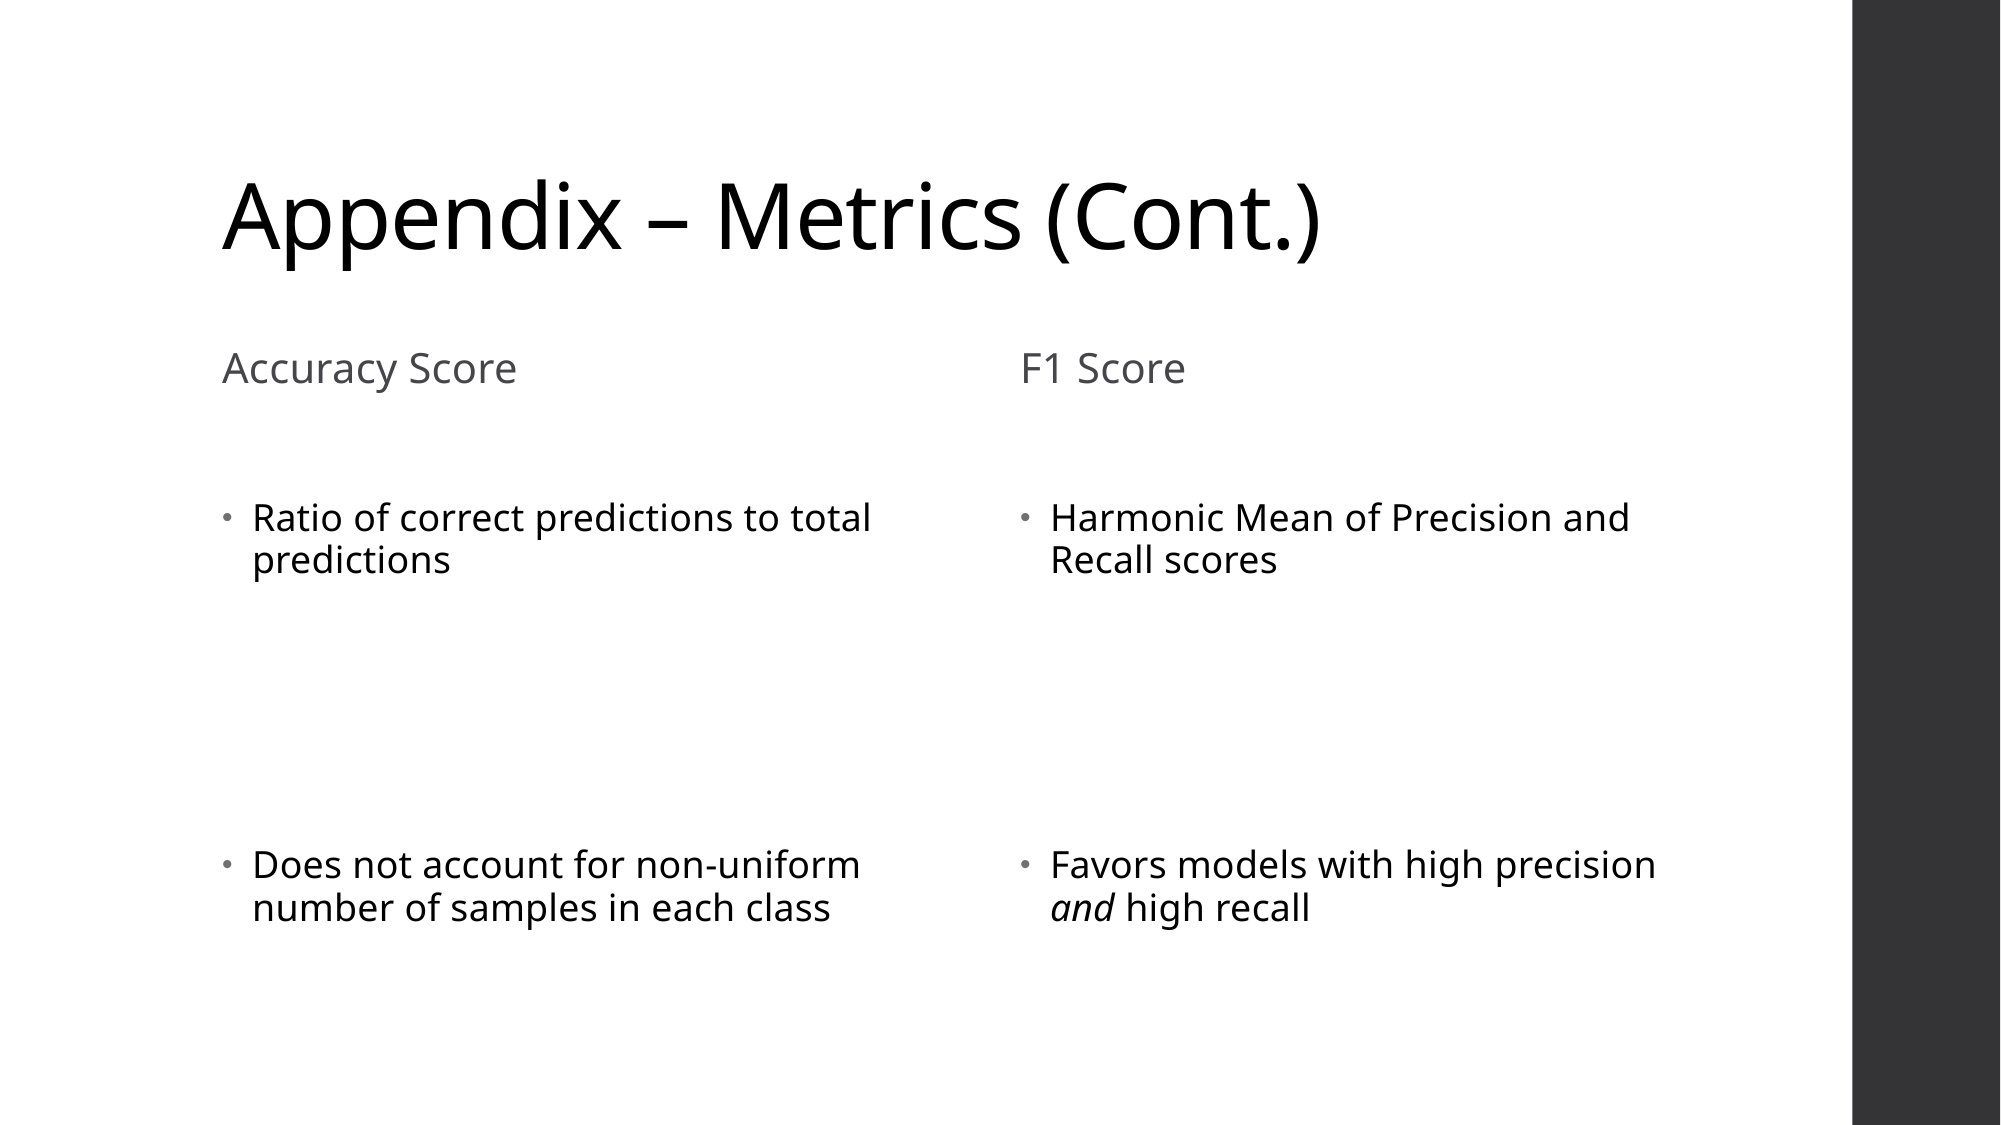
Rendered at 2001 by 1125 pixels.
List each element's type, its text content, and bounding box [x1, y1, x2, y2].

title Appendix – Metrics (Cont.) [206, 60, 1797, 278]
list F1 Score [1005, 281, 1740, 402]
list Accuracy Score [206, 281, 942, 402]
